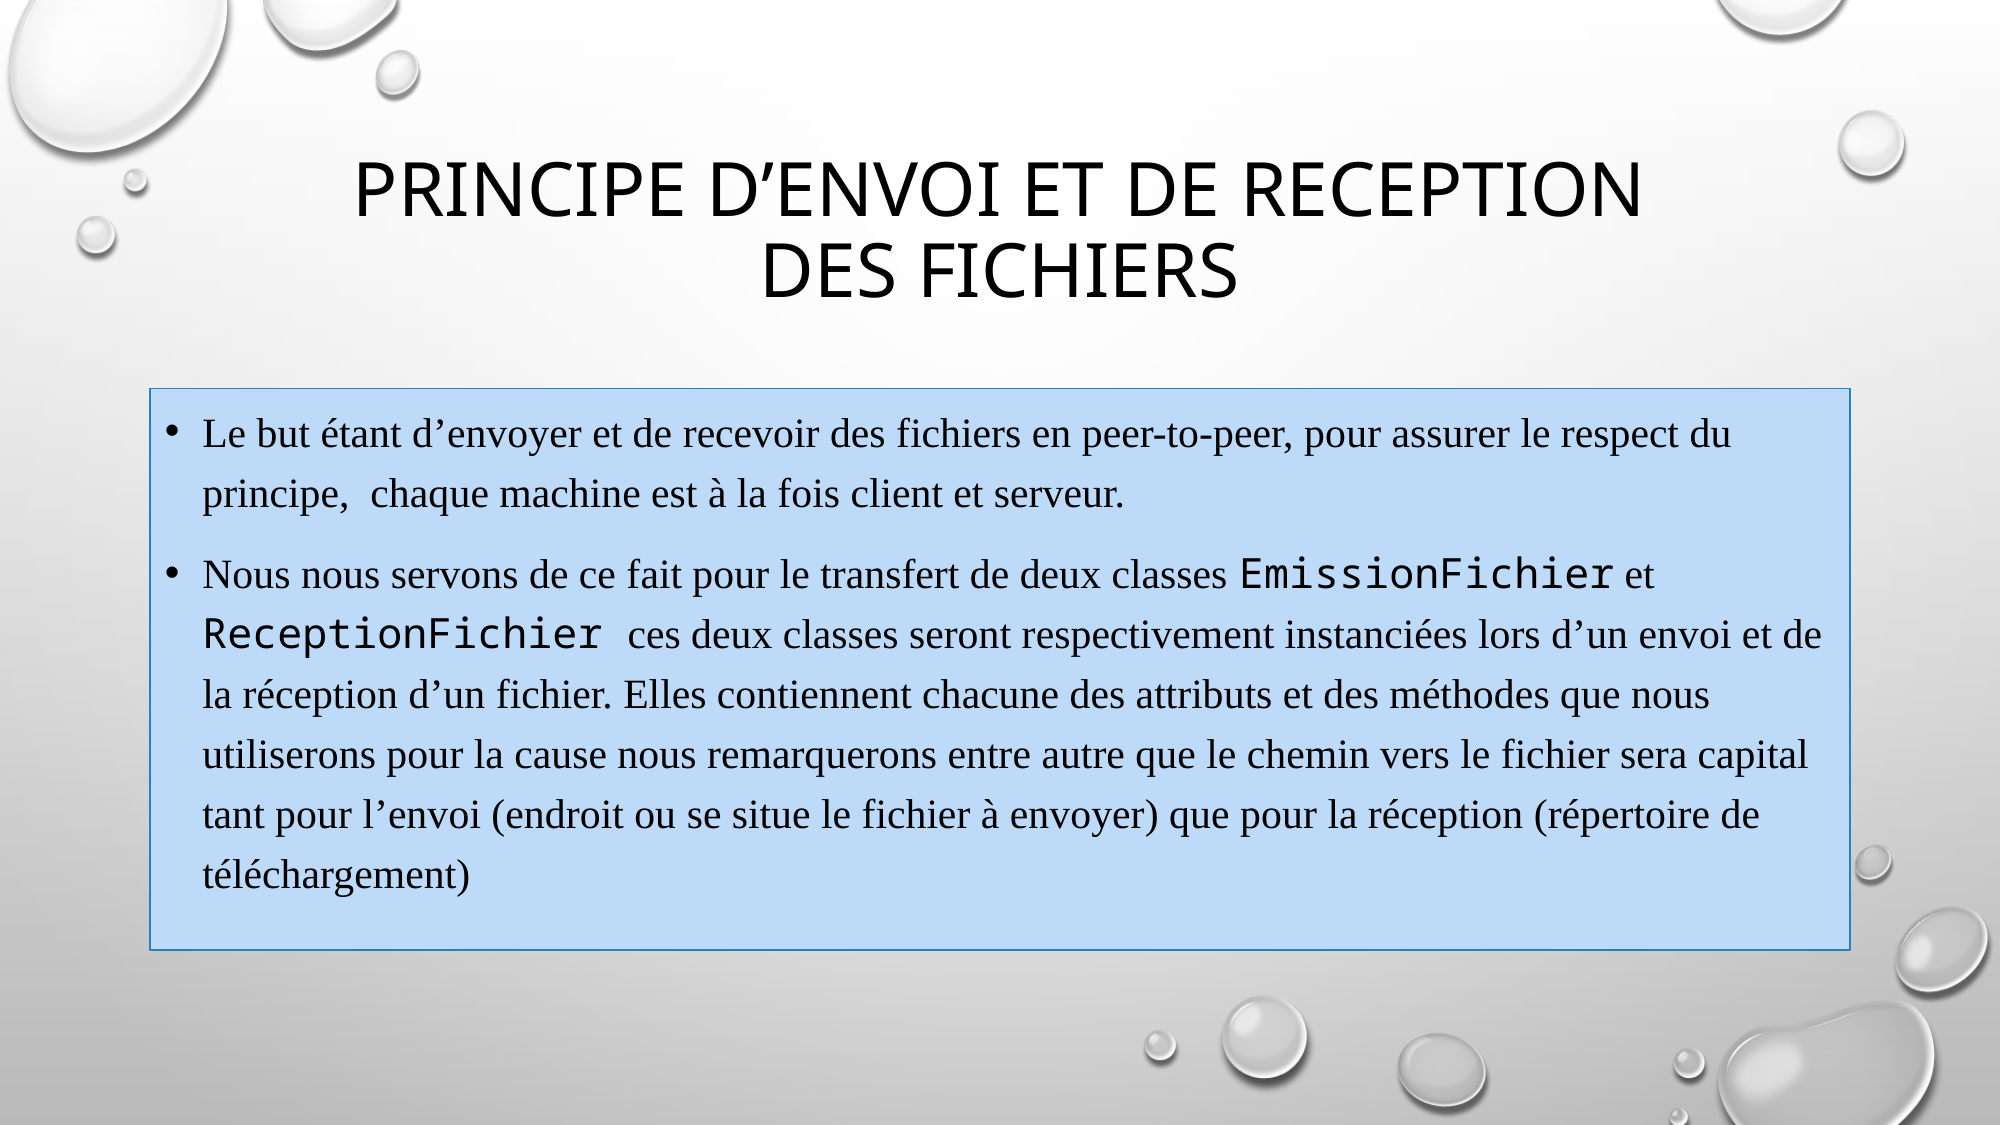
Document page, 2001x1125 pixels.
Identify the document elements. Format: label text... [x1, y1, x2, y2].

title PRINCIPE d’ENVOI ET DE RECEPTION DES FICHIERS [149, 101, 1851, 364]
picture [0, 0, 2000, 1125]
list Le but étant d’envoyer et de recevoir des fichiers en peer-to-peer, pour assurer le respect du principe, chaque machine est à la fois client et serveur. Nous nous servons de ce fait pour le transfert de deux classes EmissionFichier et ReceptionFichier ces deux classes seront respectivement instanciées lors d’un envoi et de la réception d’un fichier. Elles contiennent chacune des attributs et des méthodes que nous utiliserons pour la cause nous remarquerons entre autre que le chemin vers le fichier sera capital tant pour l’envoi (endroit ou se situe le fichier à envoyer) que pour la réception (répertoire de téléchargement) [149, 388, 1851, 951]
